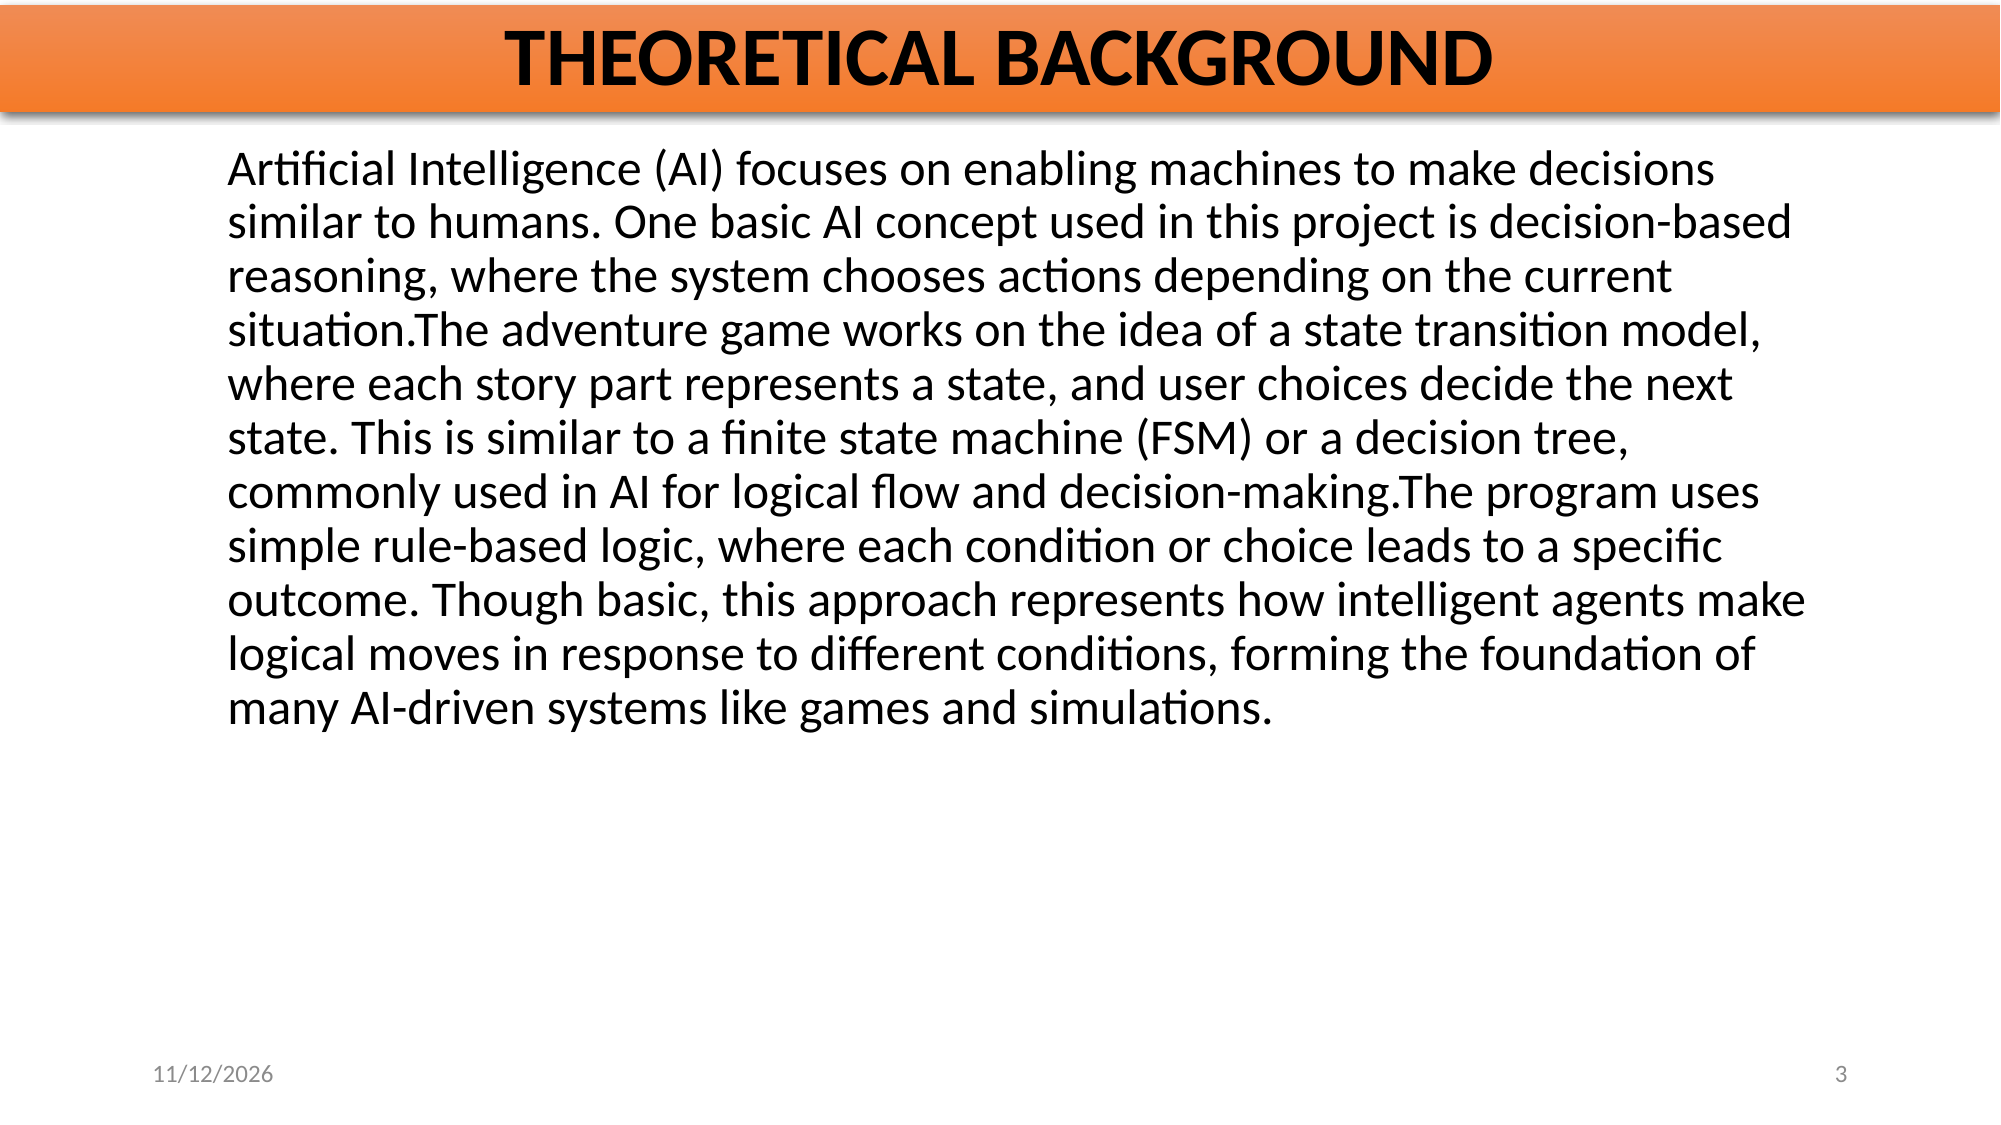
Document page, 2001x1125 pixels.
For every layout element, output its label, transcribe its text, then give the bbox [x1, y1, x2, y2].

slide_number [137, 1042, 588, 1103]
slide_number 3 [1412, 1042, 1863, 1103]
title THEORETICAL BACKGROUND [0, 5, 2000, 112]
list Artificial Intelligence (AI) focuses on enabling machines to make decisions similar to humans. One basic AI concept used in this project is decision-based reasoning, where the system chooses actions depending on the current situation.The adventure game works on the idea of a state transition model, where each story part represents a state, and user choices decide the next state. This is similar to a finite state machine (FSM) or a decision tree, commonly used in AI for logical flow and decision-making.The program uses simple rule-based logic, where each condition or choice leads to a specific outcome. Though basic, this approach represents how intelligent agents make logical moves in response to different conditions, forming the foundation of many AI-driven systems like games and simulations. [137, 134, 1863, 1014]
